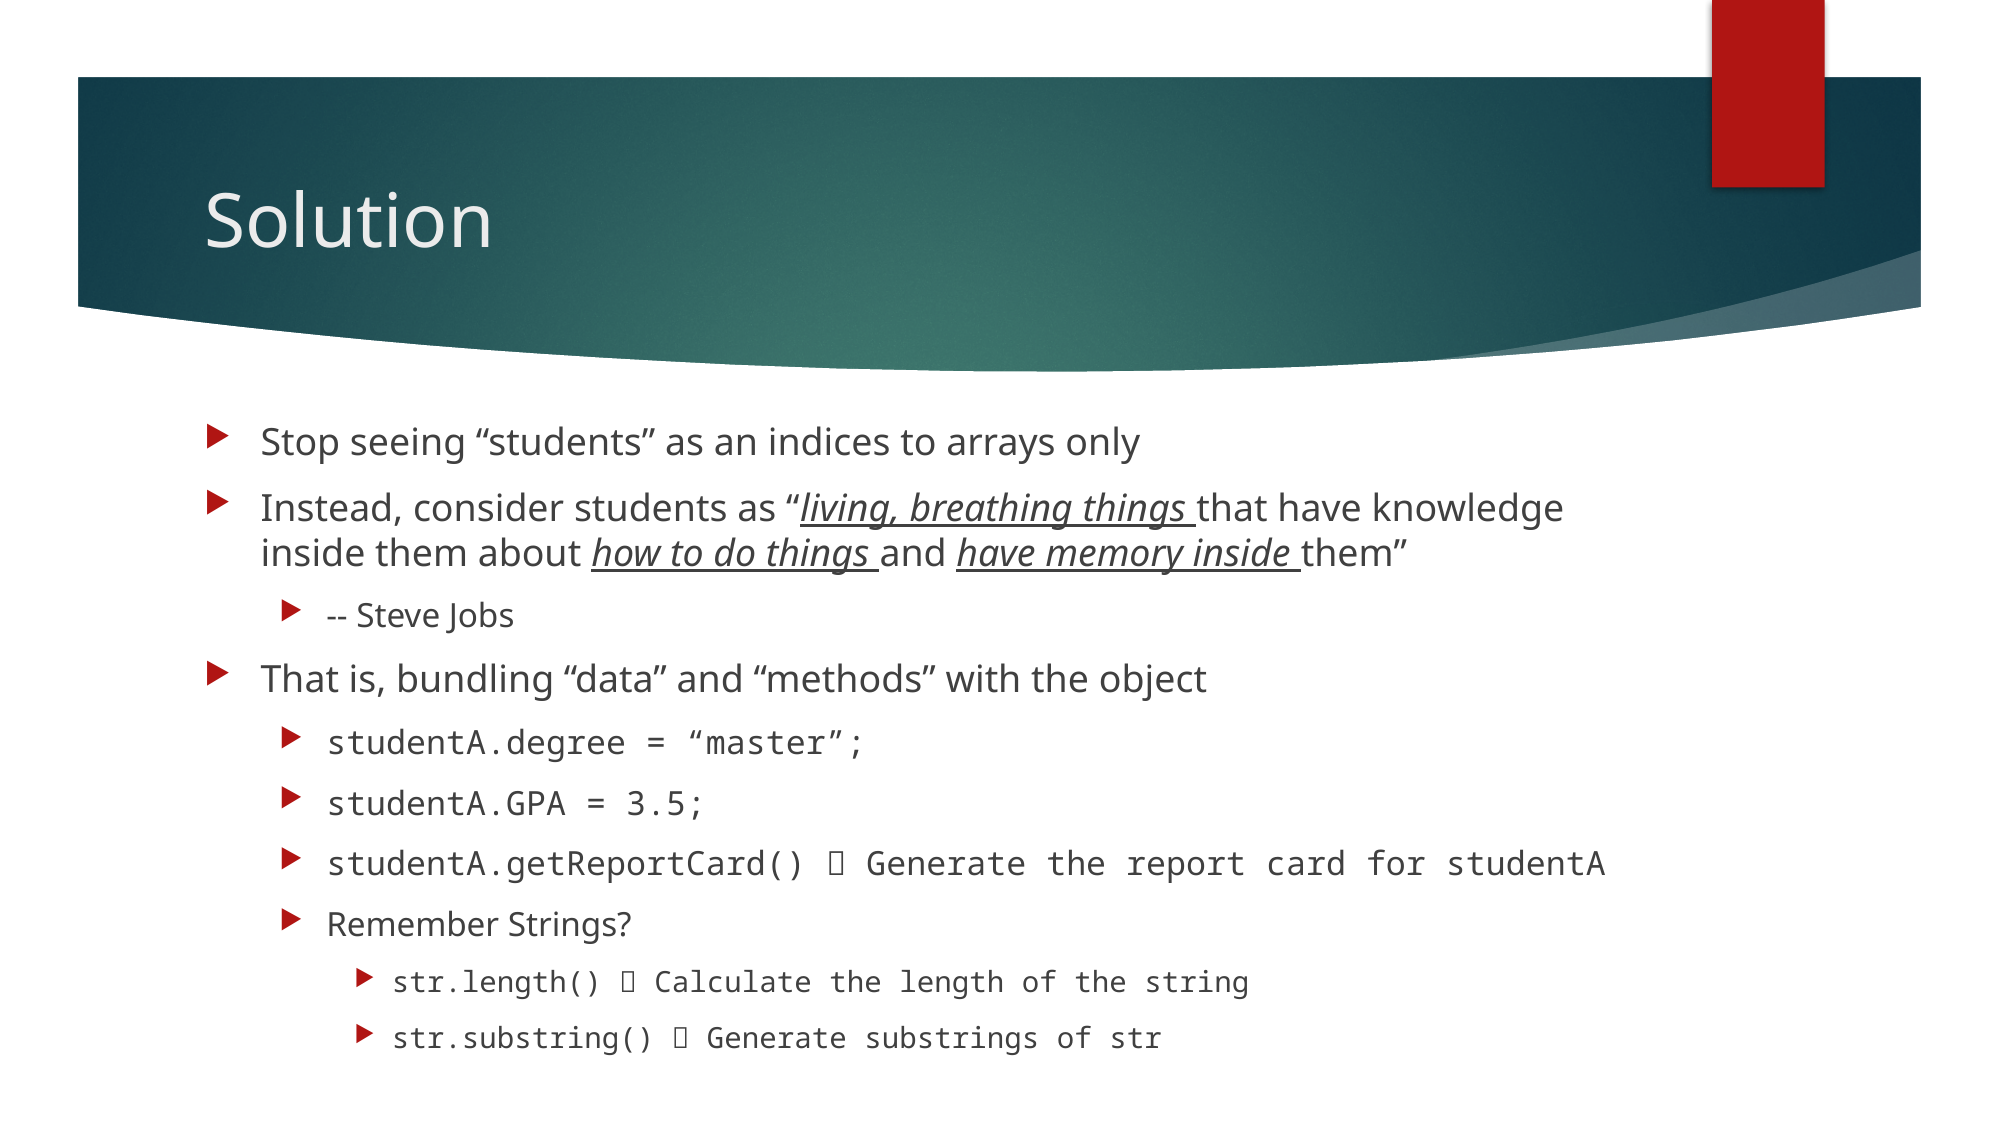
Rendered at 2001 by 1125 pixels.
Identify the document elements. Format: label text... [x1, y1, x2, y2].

title Solution [189, 159, 1638, 276]
list Stop seeing “students” as an indices to arrays only Instead, consider students as “living, breathing things that have knowledge inside them about how to do things and have memory inside them” -- Steve Jobs That is, bundling “data” and “methods” with the object studentA.degree = “master”; studentA.GPA = 3.5; studentA.getReportCard()  Generate the report card for studentA Remember Strings? str.length()  Calculate the length of the string str.substring()  Generate substrings of str [189, 410, 1638, 1125]
